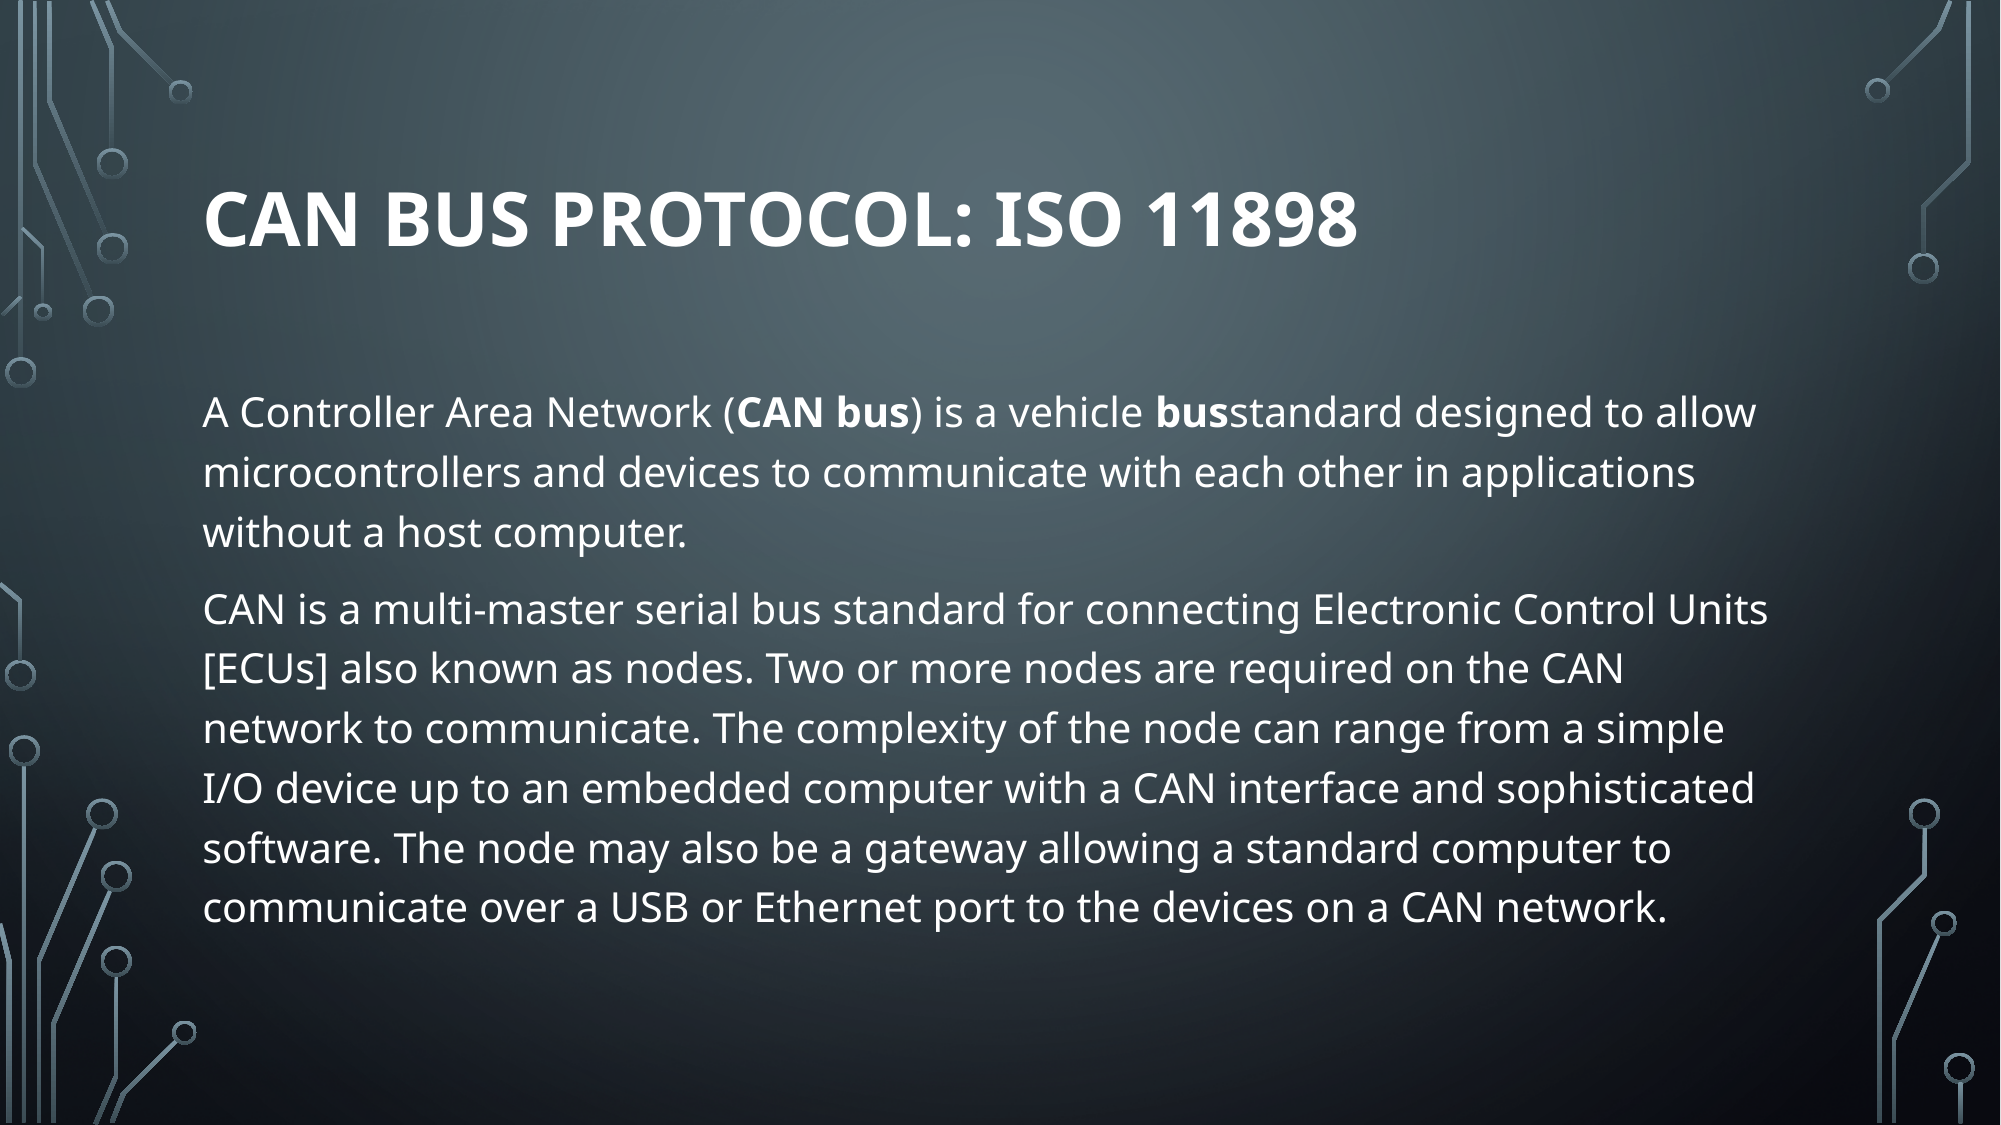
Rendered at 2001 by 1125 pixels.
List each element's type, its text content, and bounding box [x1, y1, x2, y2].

list A Controller Area Network (CAN bus) is a vehicle busstandard designed to allow microcontrollers and devices to communicate with each other in applications without a host computer. CAN is a multi-master serial bus standard for connecting Electronic Control Units [ECUs] also known as nodes. Two or more nodes are required on the CAN network to communicate. The complexity of the node can range from a simple I/O device up to an embedded computer with a CAN interface and sophisticated software. The node may also be a gateway allowing a standard computer to communicate over a USB or Ethernet port to the devices on a CAN network. [187, 369, 1813, 950]
title CAN Bus Protocol: ISO 11898 [187, 101, 1813, 344]
